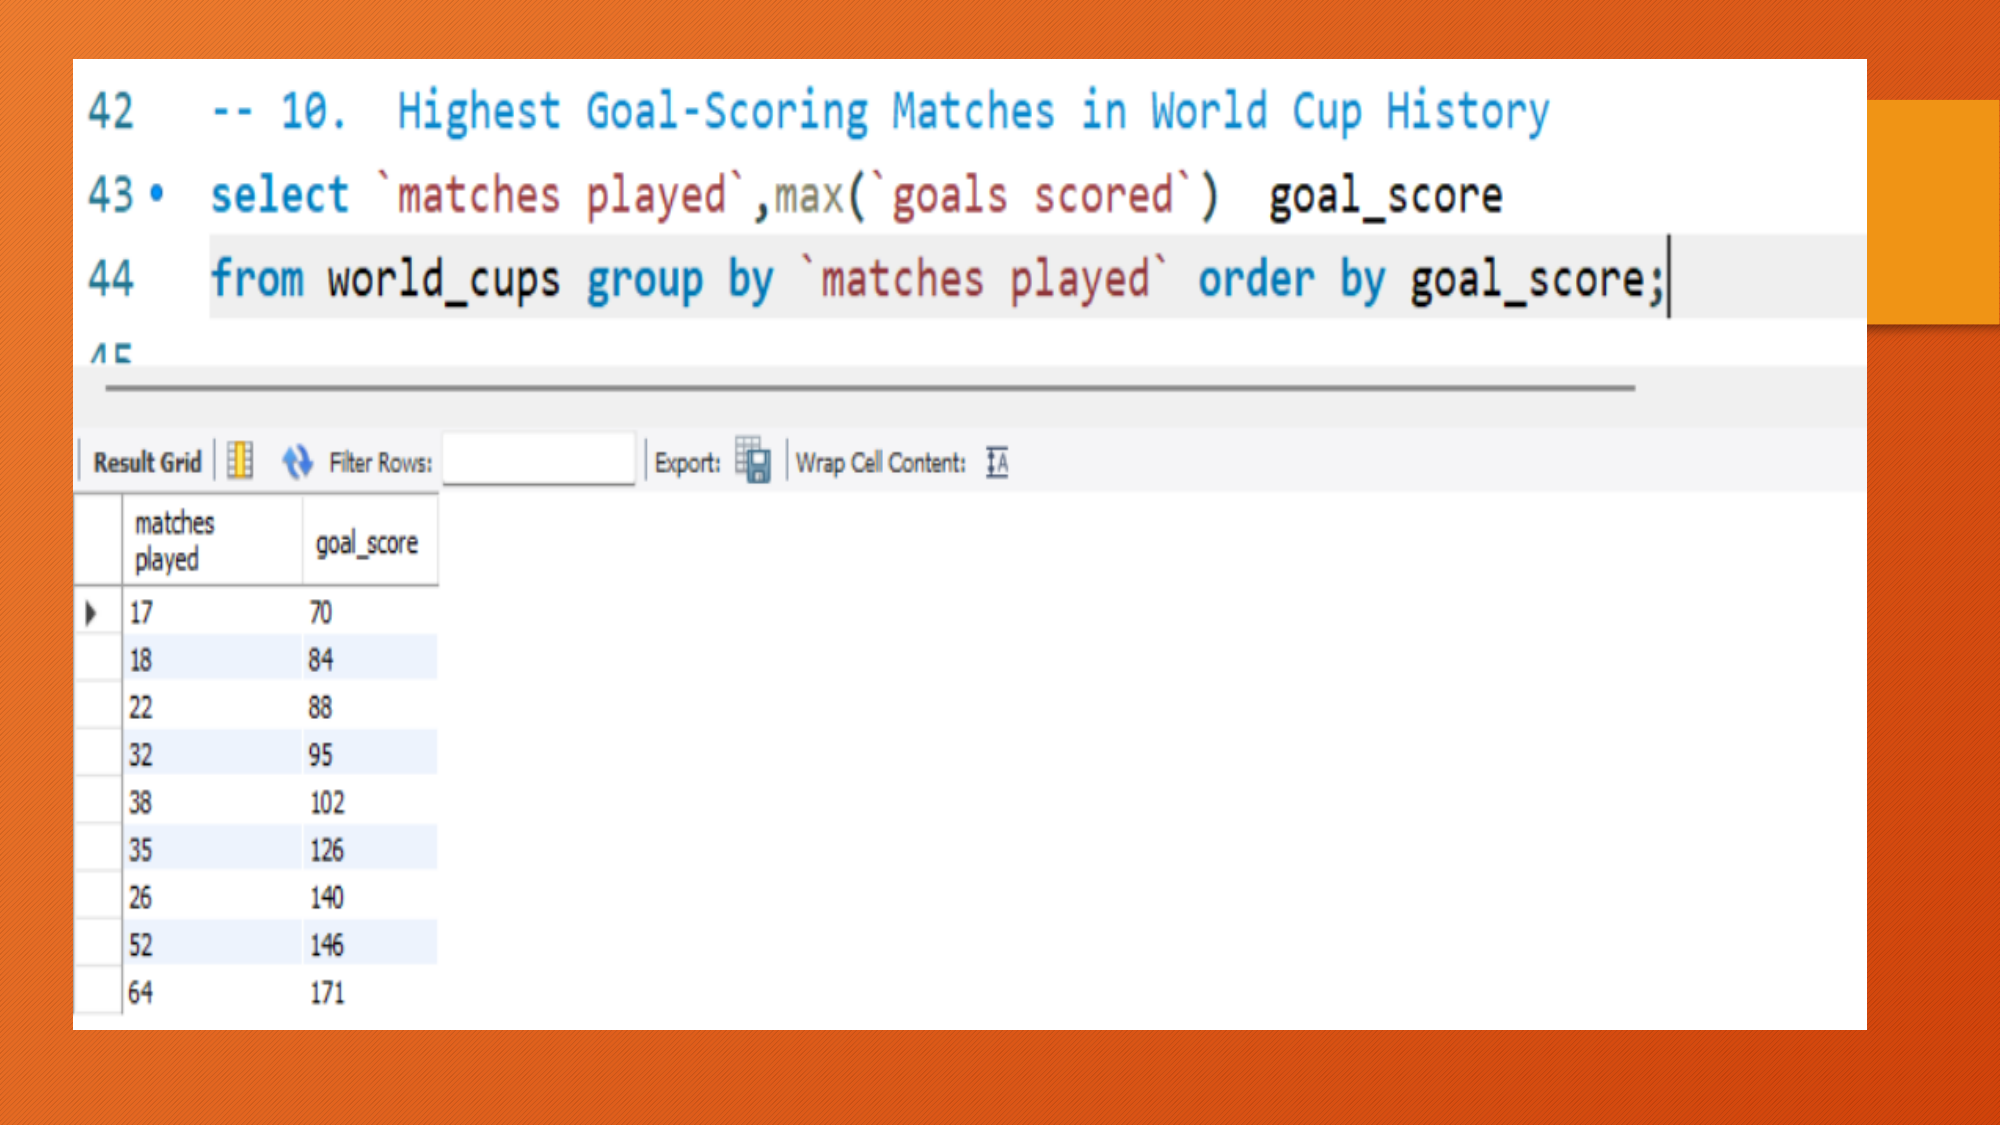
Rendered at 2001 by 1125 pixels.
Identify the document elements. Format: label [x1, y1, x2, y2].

picture [73, 59, 2000, 1030]
